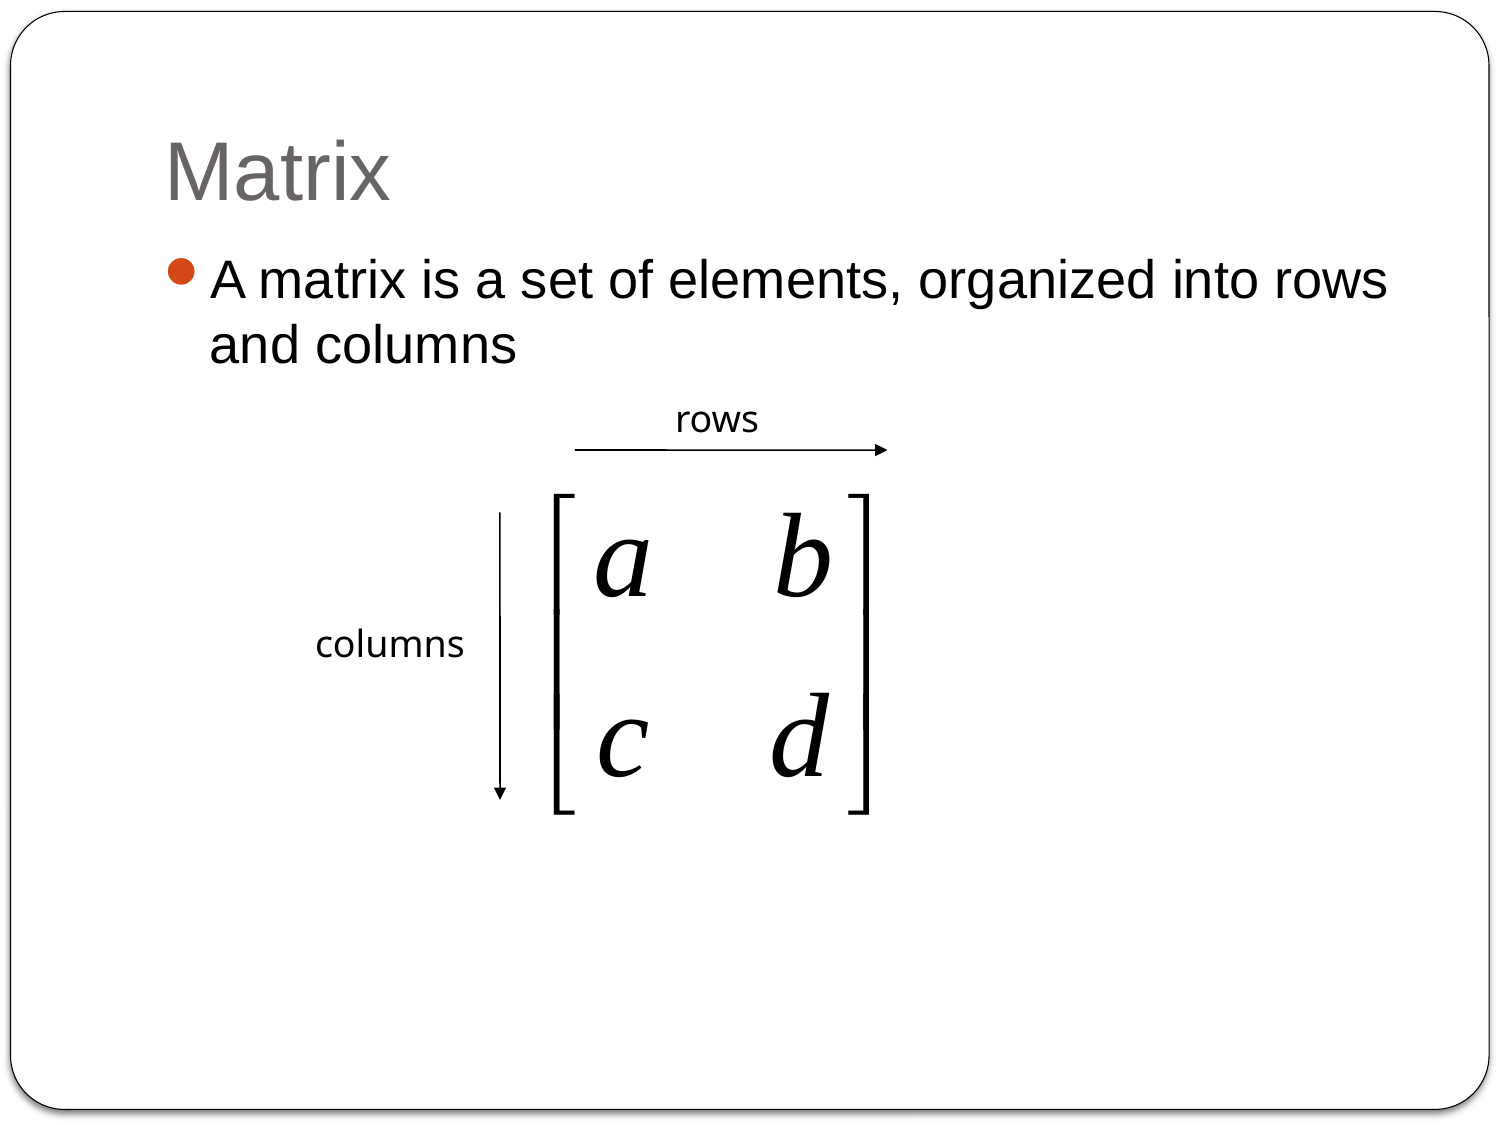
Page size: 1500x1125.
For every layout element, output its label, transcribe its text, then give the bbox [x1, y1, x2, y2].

text_box [574, 443, 888, 457]
text_box rows [660, 387, 775, 448]
text_box columns [300, 612, 480, 673]
list A matrix is a set of elements, organized into rows and columns [150, 237, 1425, 988]
text_box [493, 512, 507, 800]
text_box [524, 474, 915, 835]
title Matrix [150, 45, 1425, 233]
